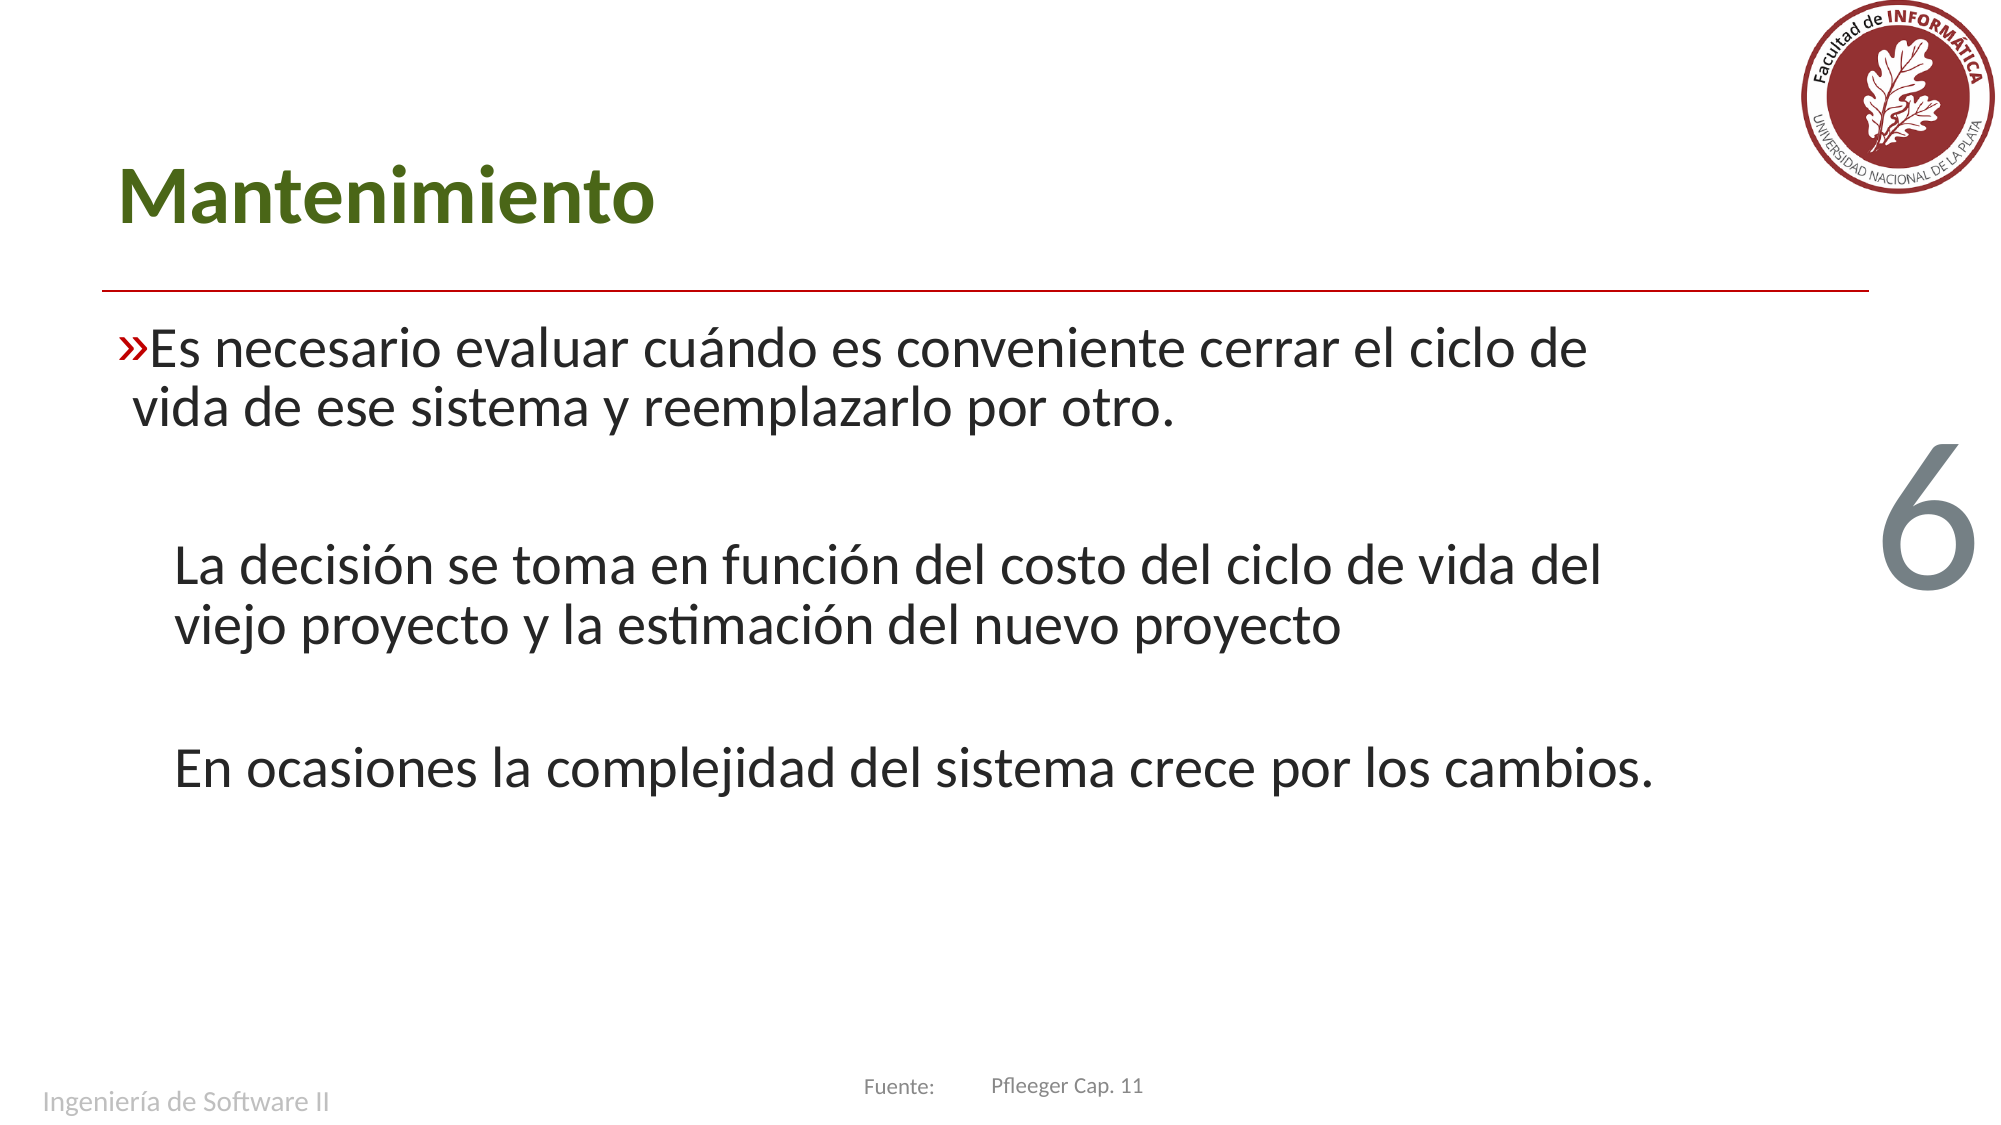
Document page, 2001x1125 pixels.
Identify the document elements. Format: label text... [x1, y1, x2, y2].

slide_number 6 [1709, 467, 1998, 640]
title Mantenimiento [102, 105, 1747, 291]
list Es necesario evaluar cuándo es conveniente cerrar el ciclo de vida de ese sistema y reemplazarlo por otro. La decisión se toma en función del costo del ciclo de vida del viejo proyecto y la estimación del nuevo proyecto En ocasiones la complejidad del sistema crece por los cambios. [102, 312, 1709, 1047]
footer Ingeniería de Software II [27, 1075, 382, 1111]
list Pfleeger Cap. 11 [976, 1067, 1332, 1118]
picture [1801, 0, 2000, 195]
